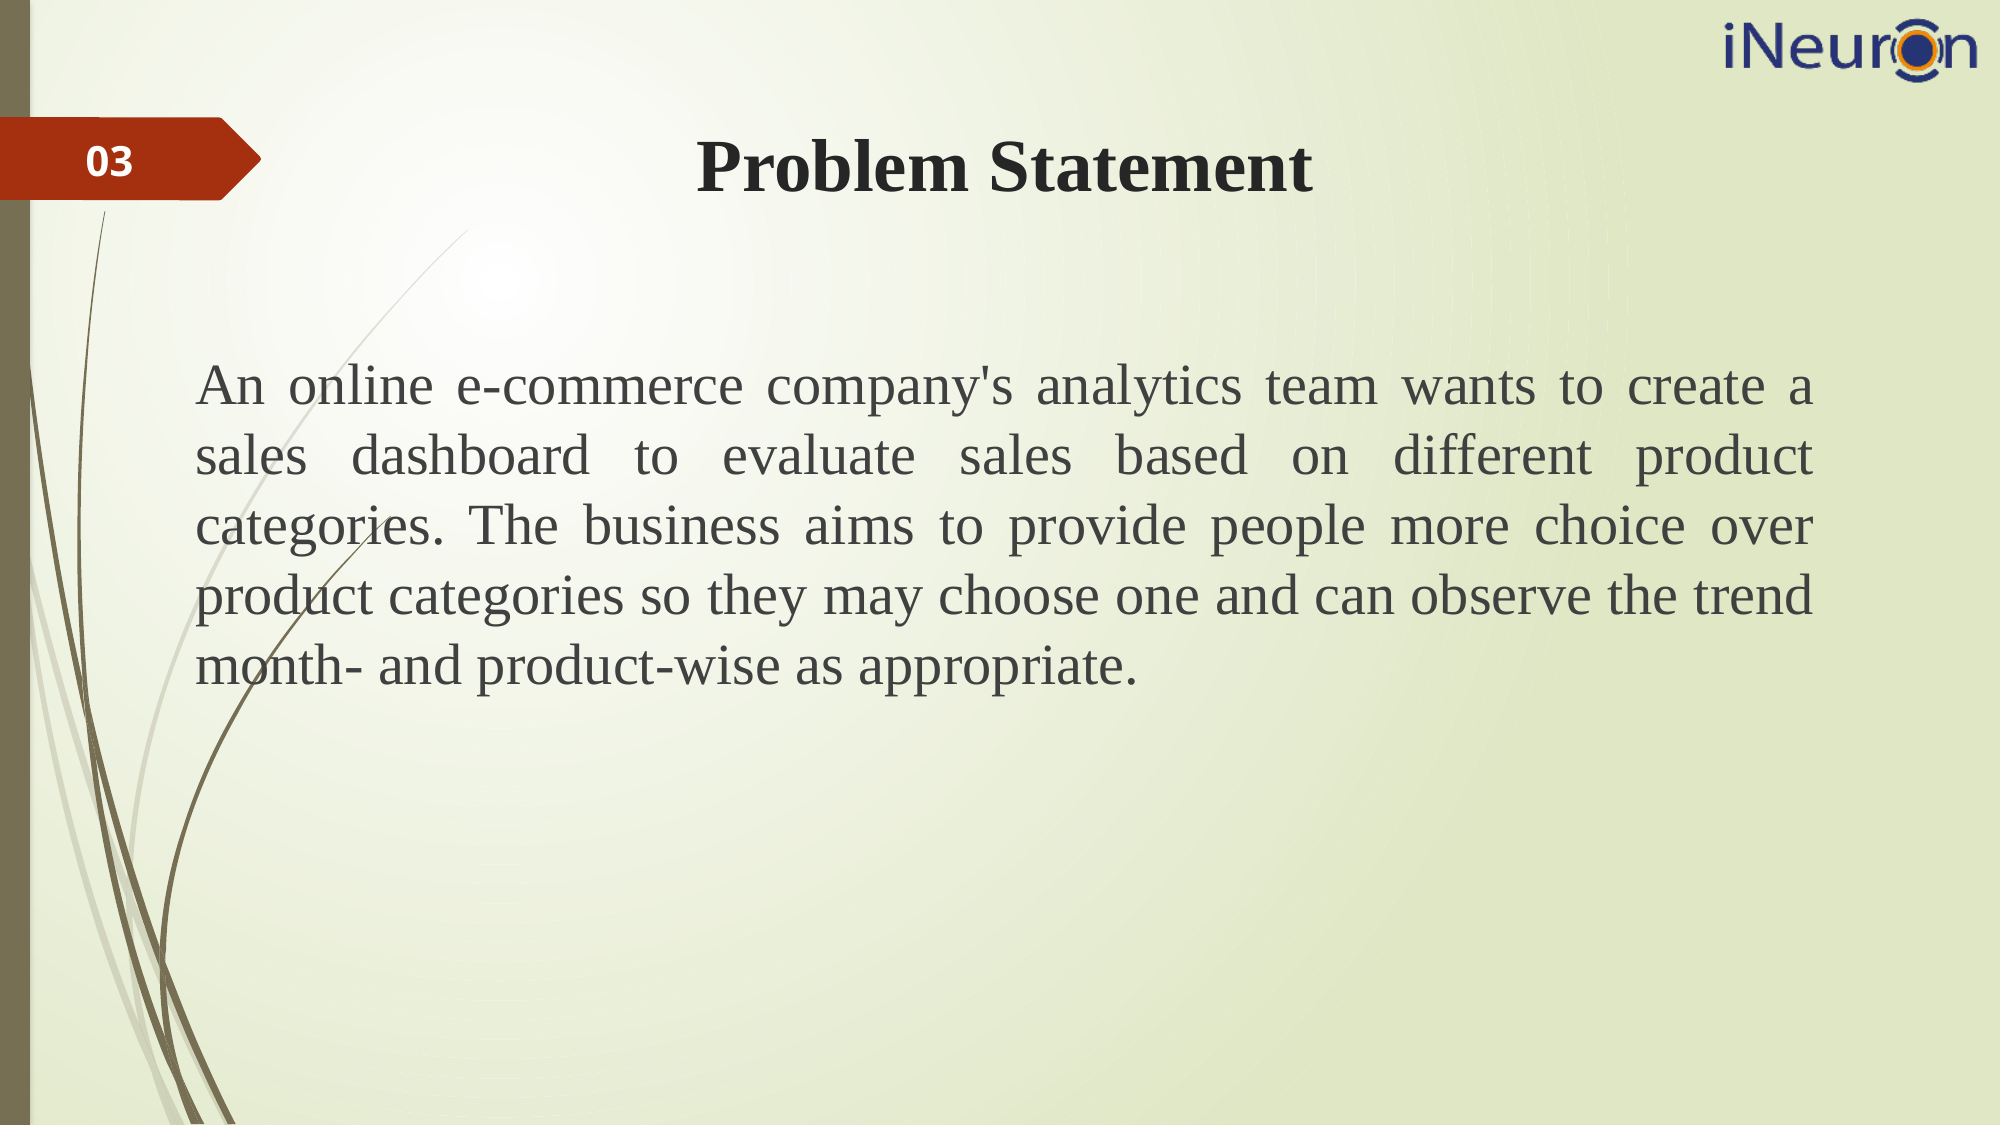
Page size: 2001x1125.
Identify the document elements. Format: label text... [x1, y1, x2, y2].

title Problem Statement [180, 109, 1830, 242]
picture [1720, 12, 1983, 85]
text_box 03 [70, 127, 149, 193]
list An online e-commerce company's analytics team wants to create a sales dashboard to evaluate sales based on different product categories. The business aims to provide people more choice over product categories so they may choose one and can observe the trend month- and product-wise as appropriate. [180, 339, 1830, 963]
